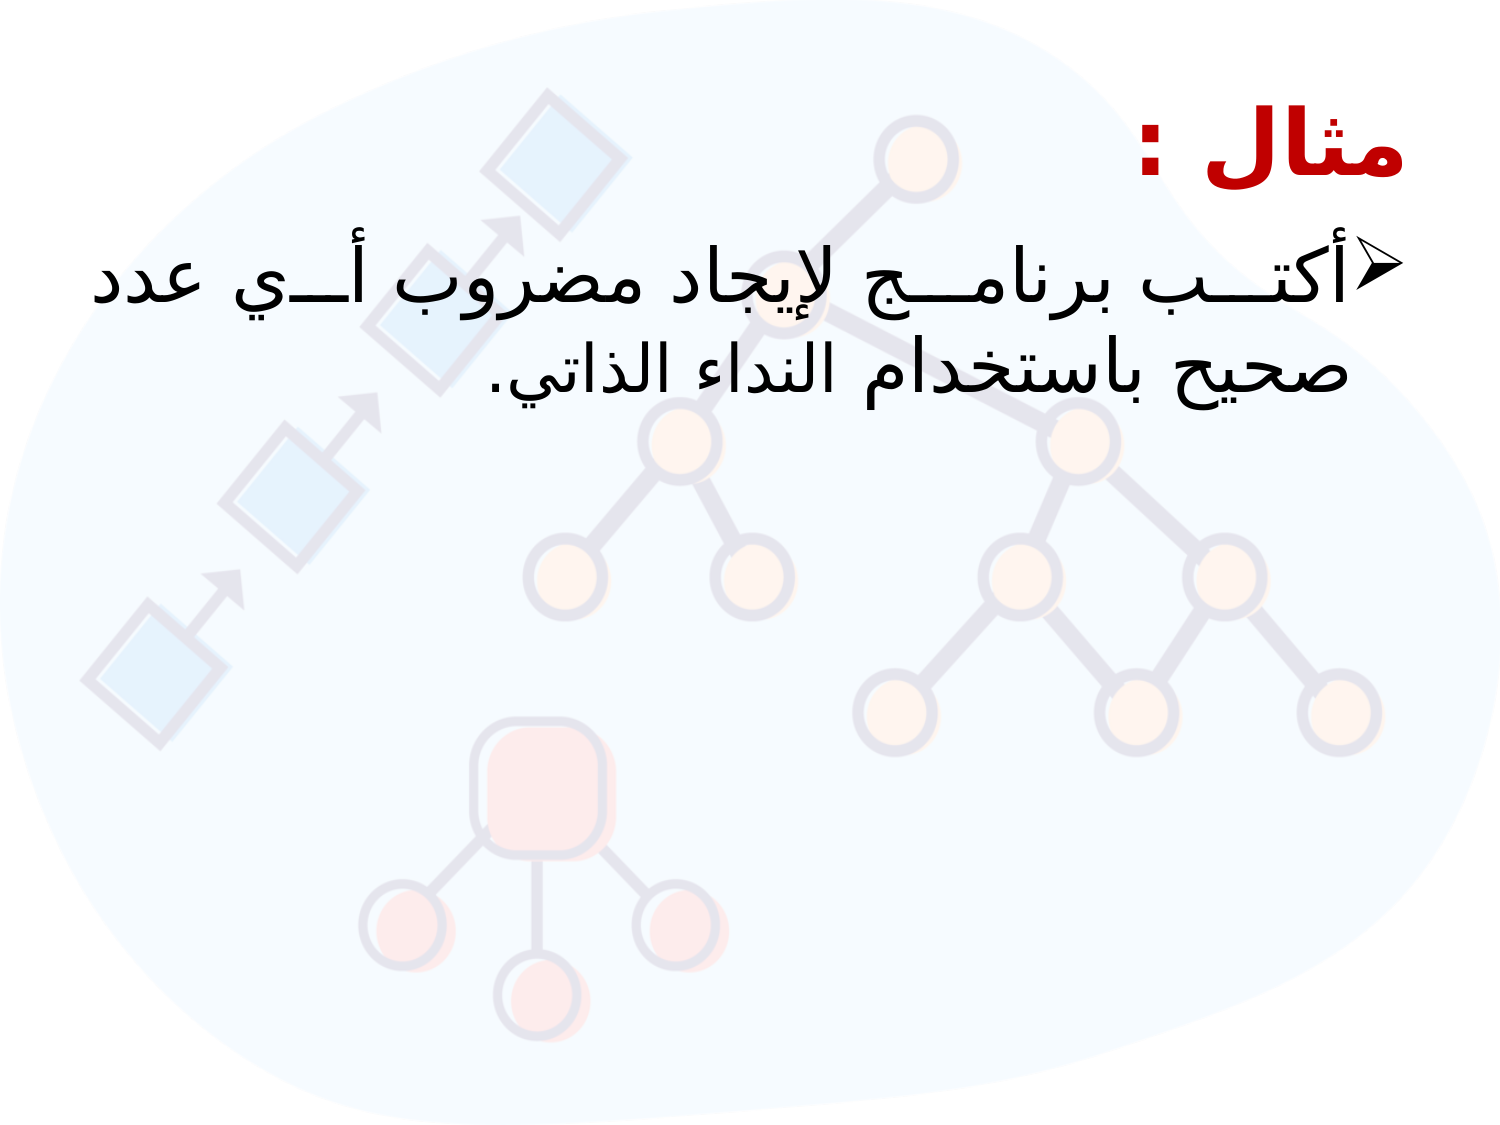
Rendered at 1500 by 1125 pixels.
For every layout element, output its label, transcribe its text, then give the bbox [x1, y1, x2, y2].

list أكتب برنامج لإيجاد مضروب أي عدد صحيح باستخدام النداء الذاتي. [75, 219, 1425, 1071]
title مثال : [75, 45, 1425, 219]
